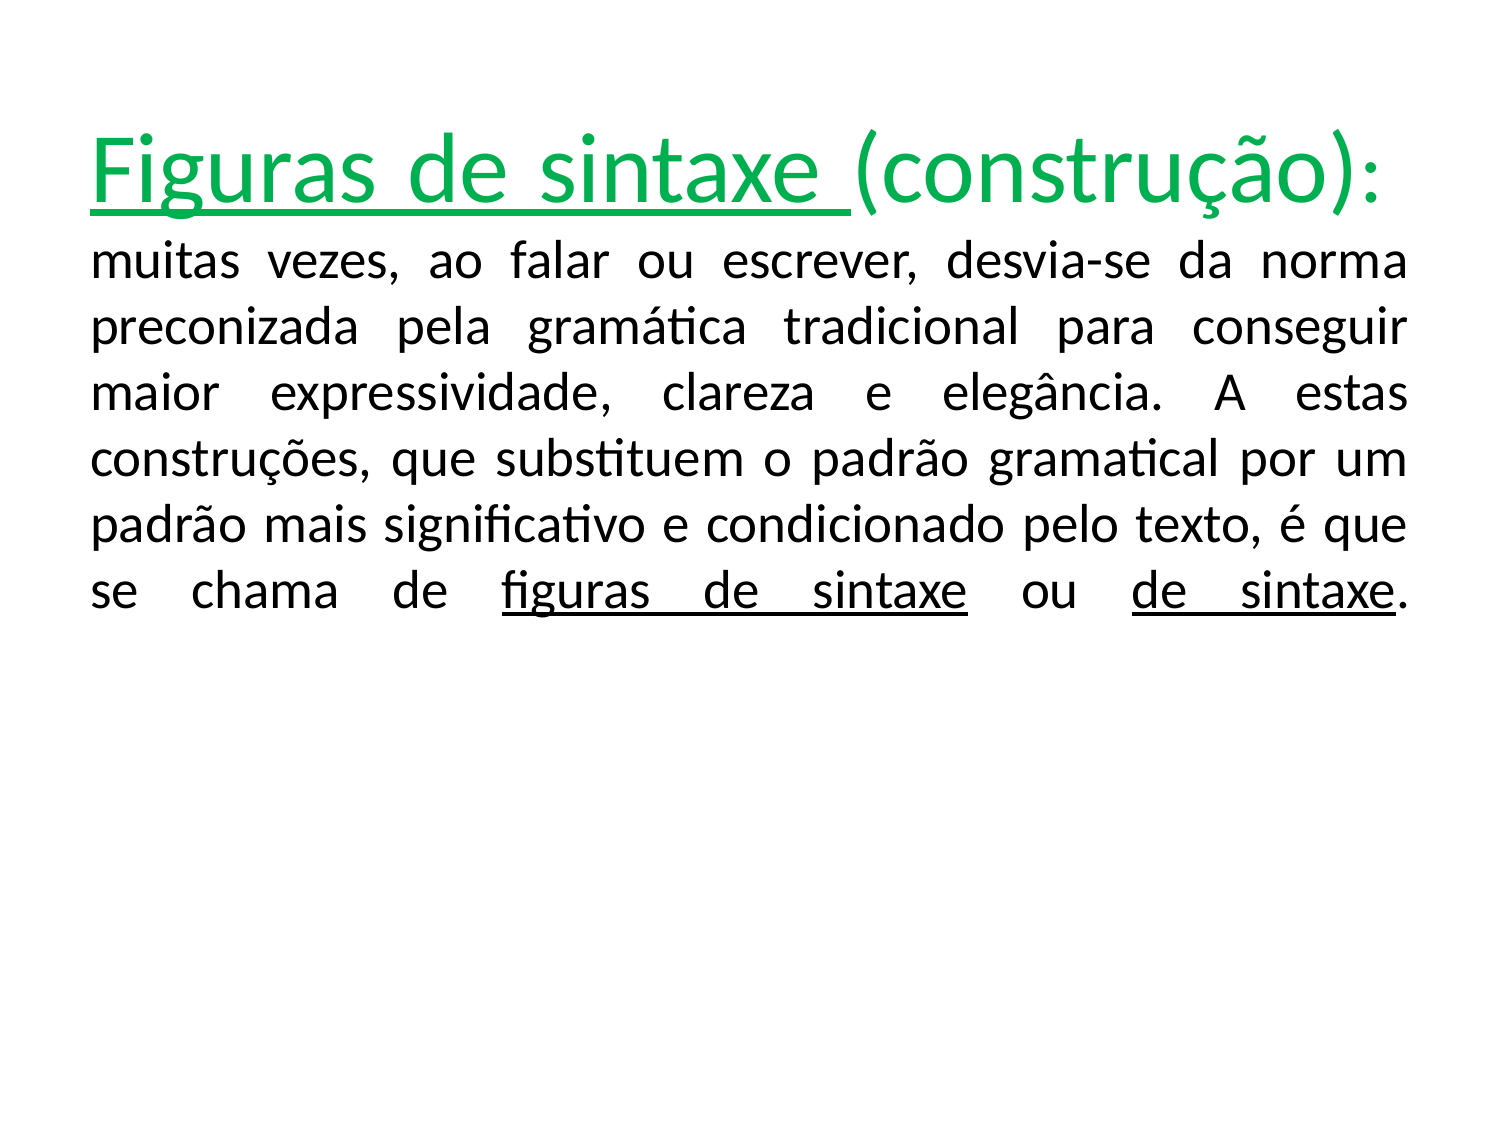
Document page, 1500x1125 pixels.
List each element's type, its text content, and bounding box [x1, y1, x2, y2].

title Figuras de sintaxe (construção): muitas vezes, ao falar ou escrever, desvia-se da norma preconizada pela gramática tradicional para conseguir maior expressividade, clareza e elegância. A estas construções, que substituem o padrão gramatical por um padrão mais significativo e condicionado pelo texto, é que se chama de figuras de sintaxe ou de sintaxe. [75, 45, 1425, 1008]
